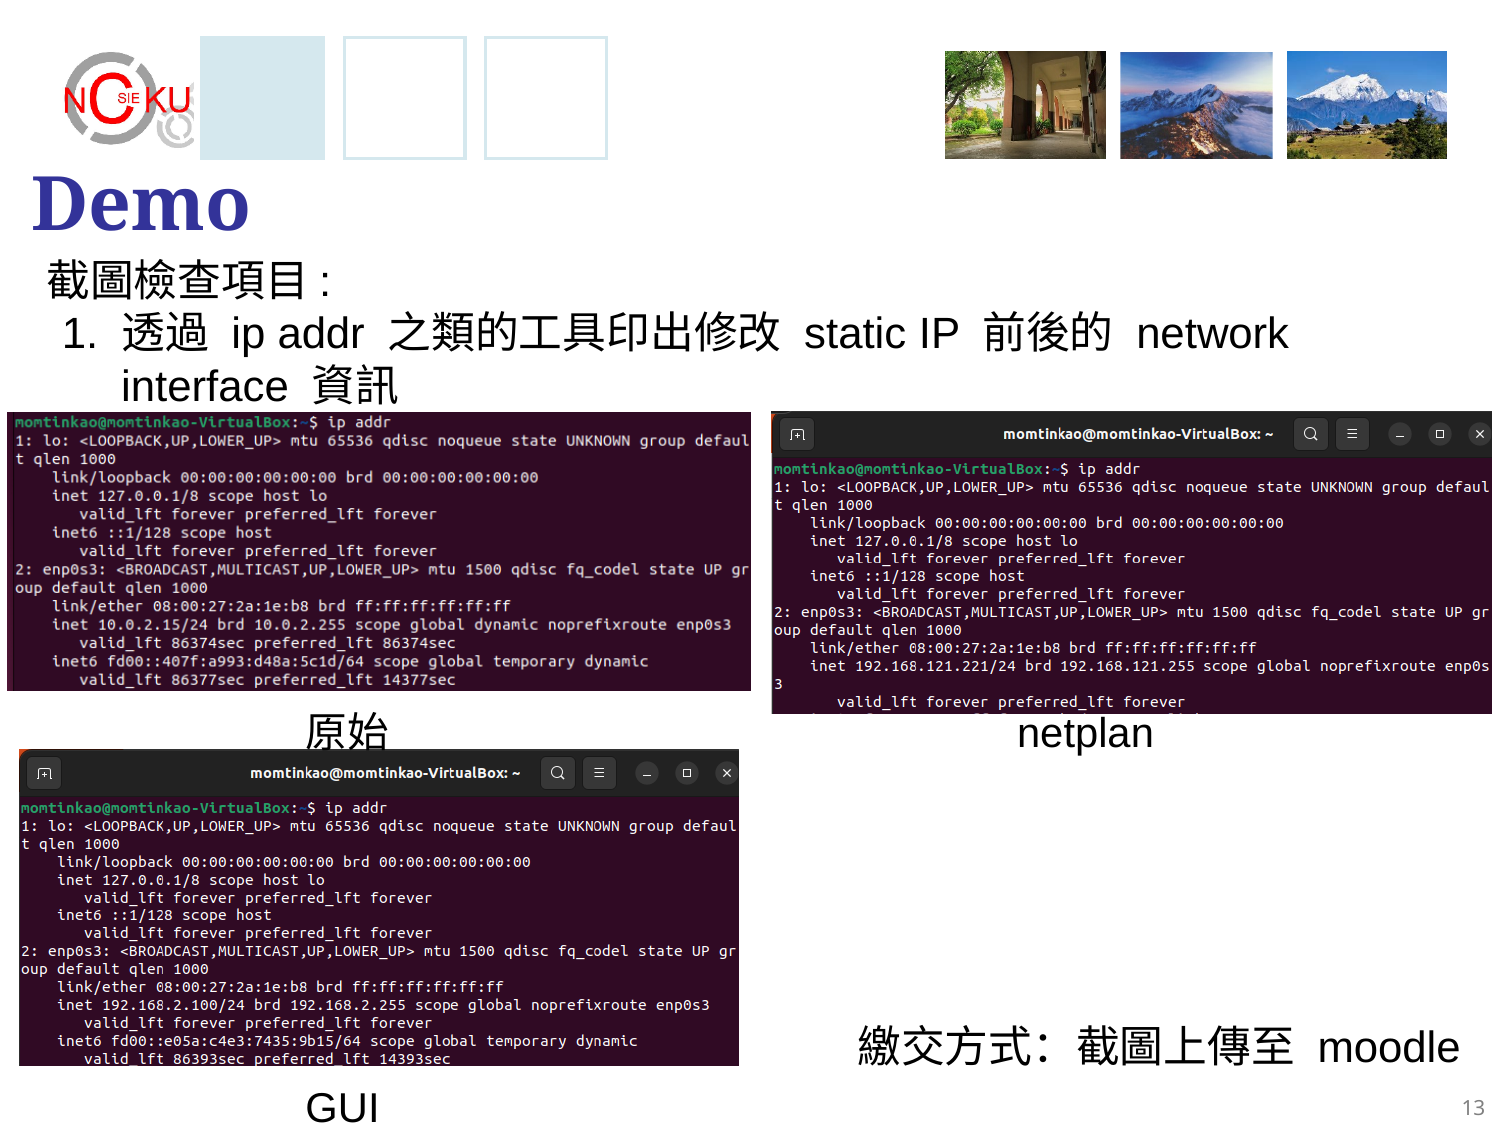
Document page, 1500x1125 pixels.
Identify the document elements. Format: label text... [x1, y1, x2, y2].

text_box netplan [1001, 722, 1180, 728]
picture [945, 51, 1106, 141]
picture [1120, 52, 1273, 141]
picture [771, 411, 1492, 714]
text_box 原始 [290, 700, 468, 728]
picture [19, 749, 739, 1066]
picture [1287, 51, 1447, 159]
picture [7, 411, 751, 691]
text_box GUI [290, 1074, 468, 1104]
text_box 截圖檢查項目: 透過 ip addr 之類的工具印出修改 static IP 前後的 network interface 資訊 [31, 237, 1323, 478]
picture [59, 37, 194, 141]
text_box 繳交方式：截圖上傳至 moodle [842, 1004, 1500, 1087]
slide_number ‹#› [1423, 1087, 1500, 1125]
title Demo [31, 141, 1392, 271]
